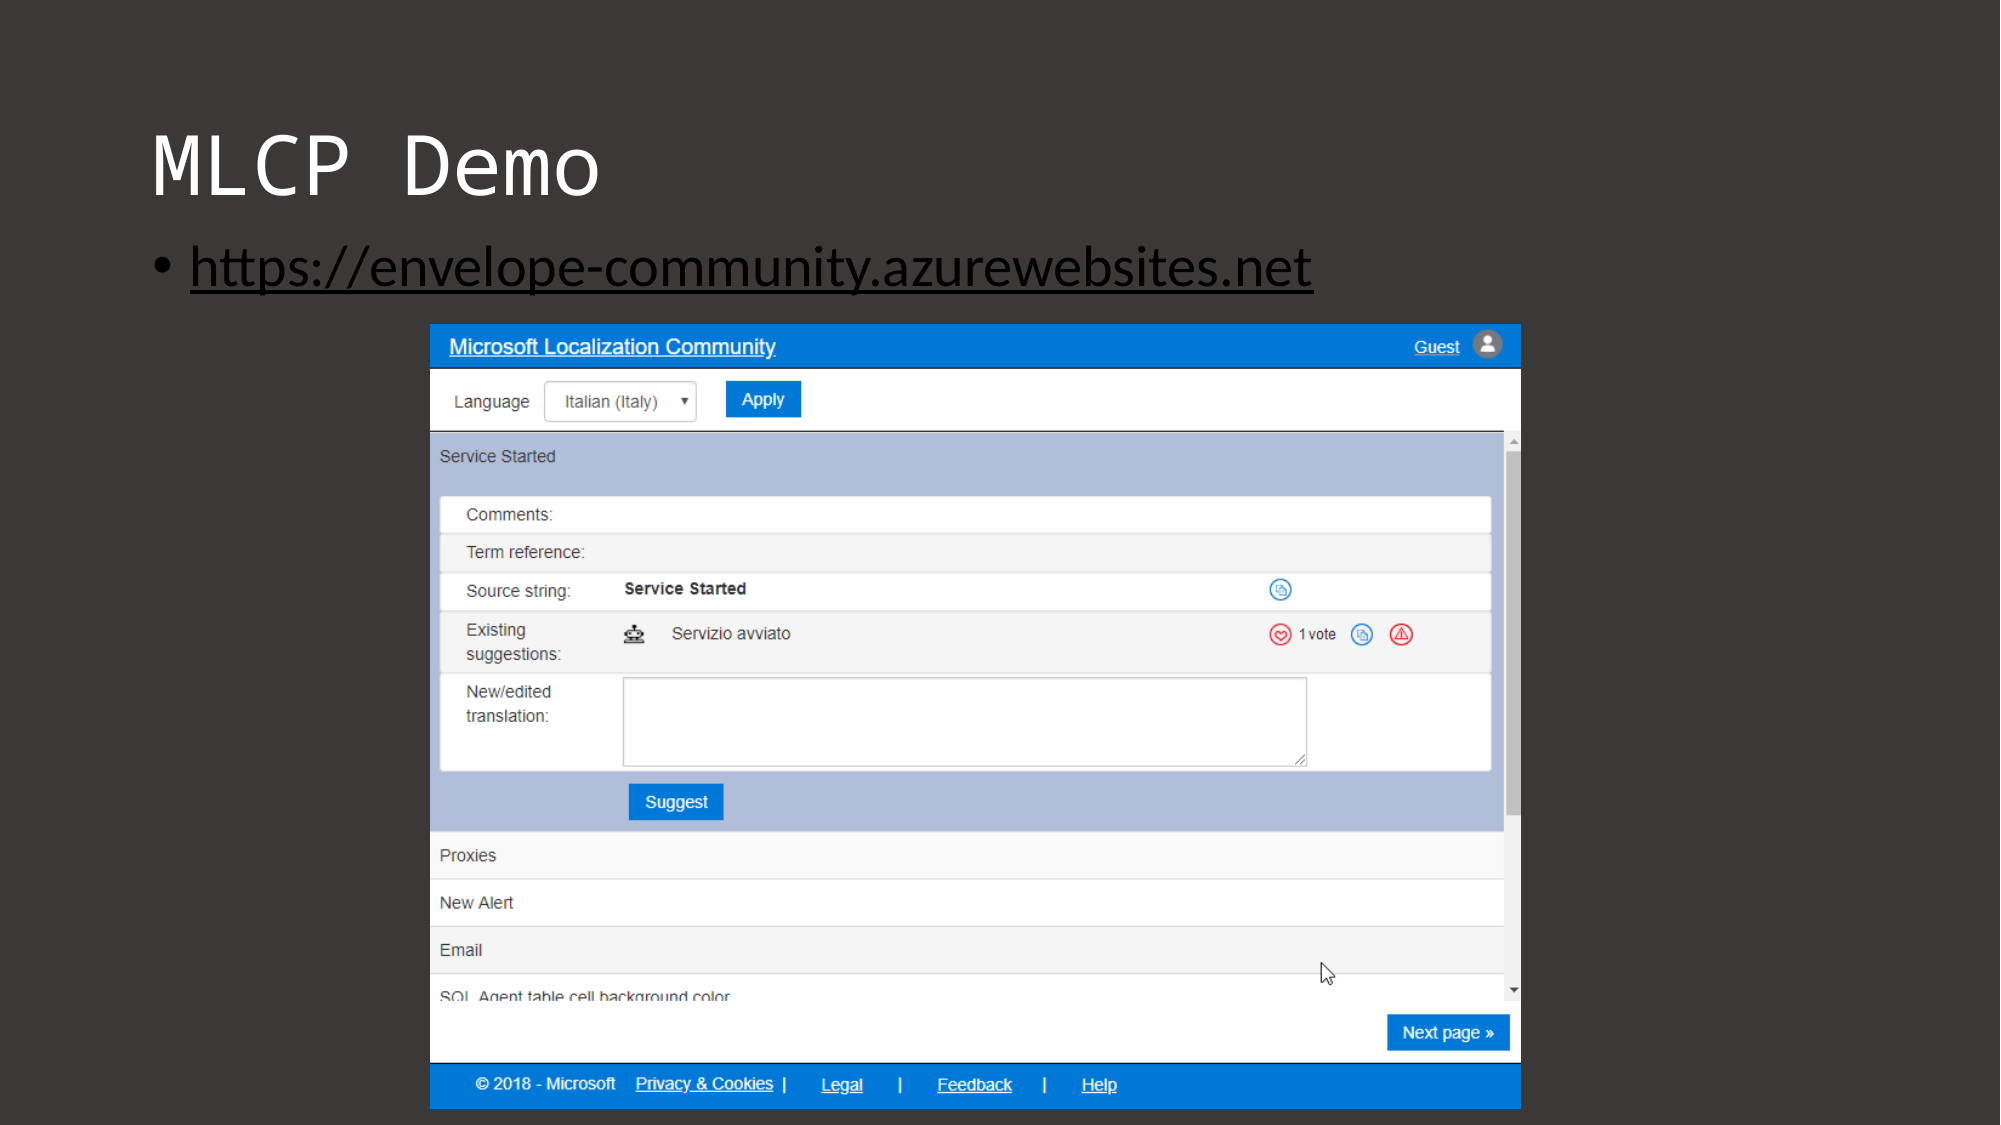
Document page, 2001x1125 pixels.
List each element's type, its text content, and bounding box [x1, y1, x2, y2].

list https://envelope-community.azurewebsites.net [137, 228, 1863, 1014]
title MLCP Demo [137, 59, 1863, 228]
picture [430, 324, 1521, 1109]
